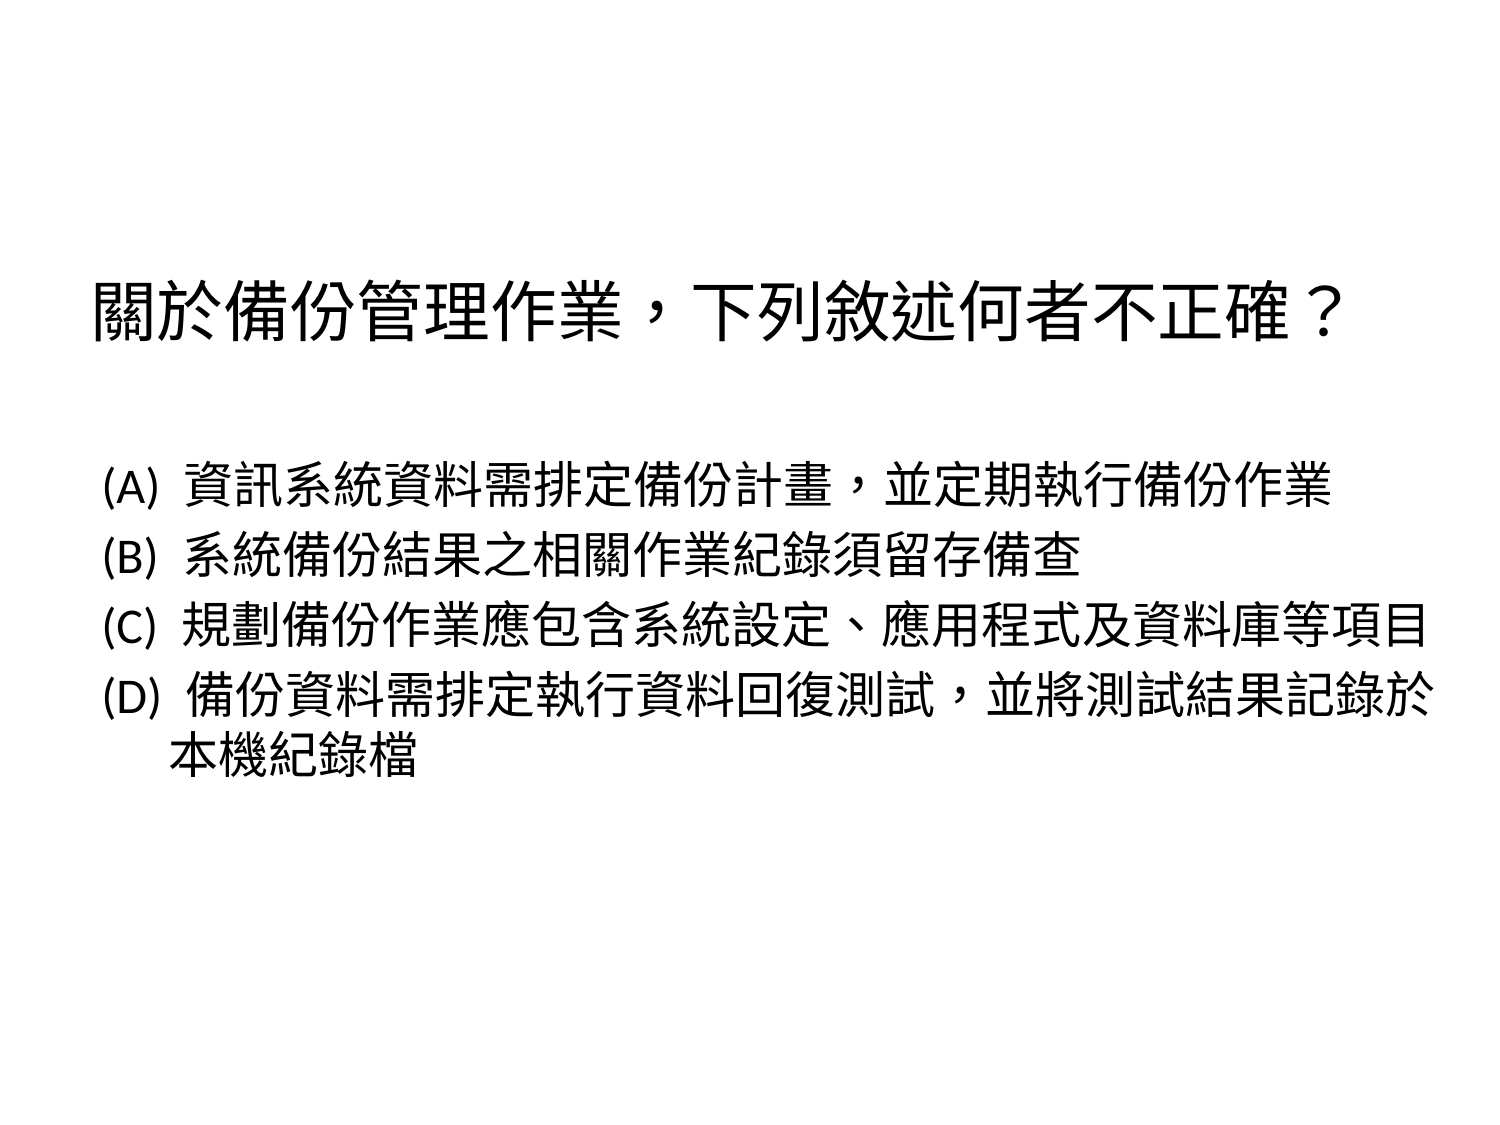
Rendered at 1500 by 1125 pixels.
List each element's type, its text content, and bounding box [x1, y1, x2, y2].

list 關於備份管理作業，下列敘述何者不正確？ (A) 資訊系統資料需排定備份計畫，並定期執行備份作業 (B) 系統備份結果之相關作業紀錄須留存備查 (C) 規劃備份作業應包含系統設定、應用程式及資料庫等項目 (D) 備份資料需排定執行資料回復測試，並將測試結果記錄於 本機紀錄檔 [75, 262, 1471, 1059]
